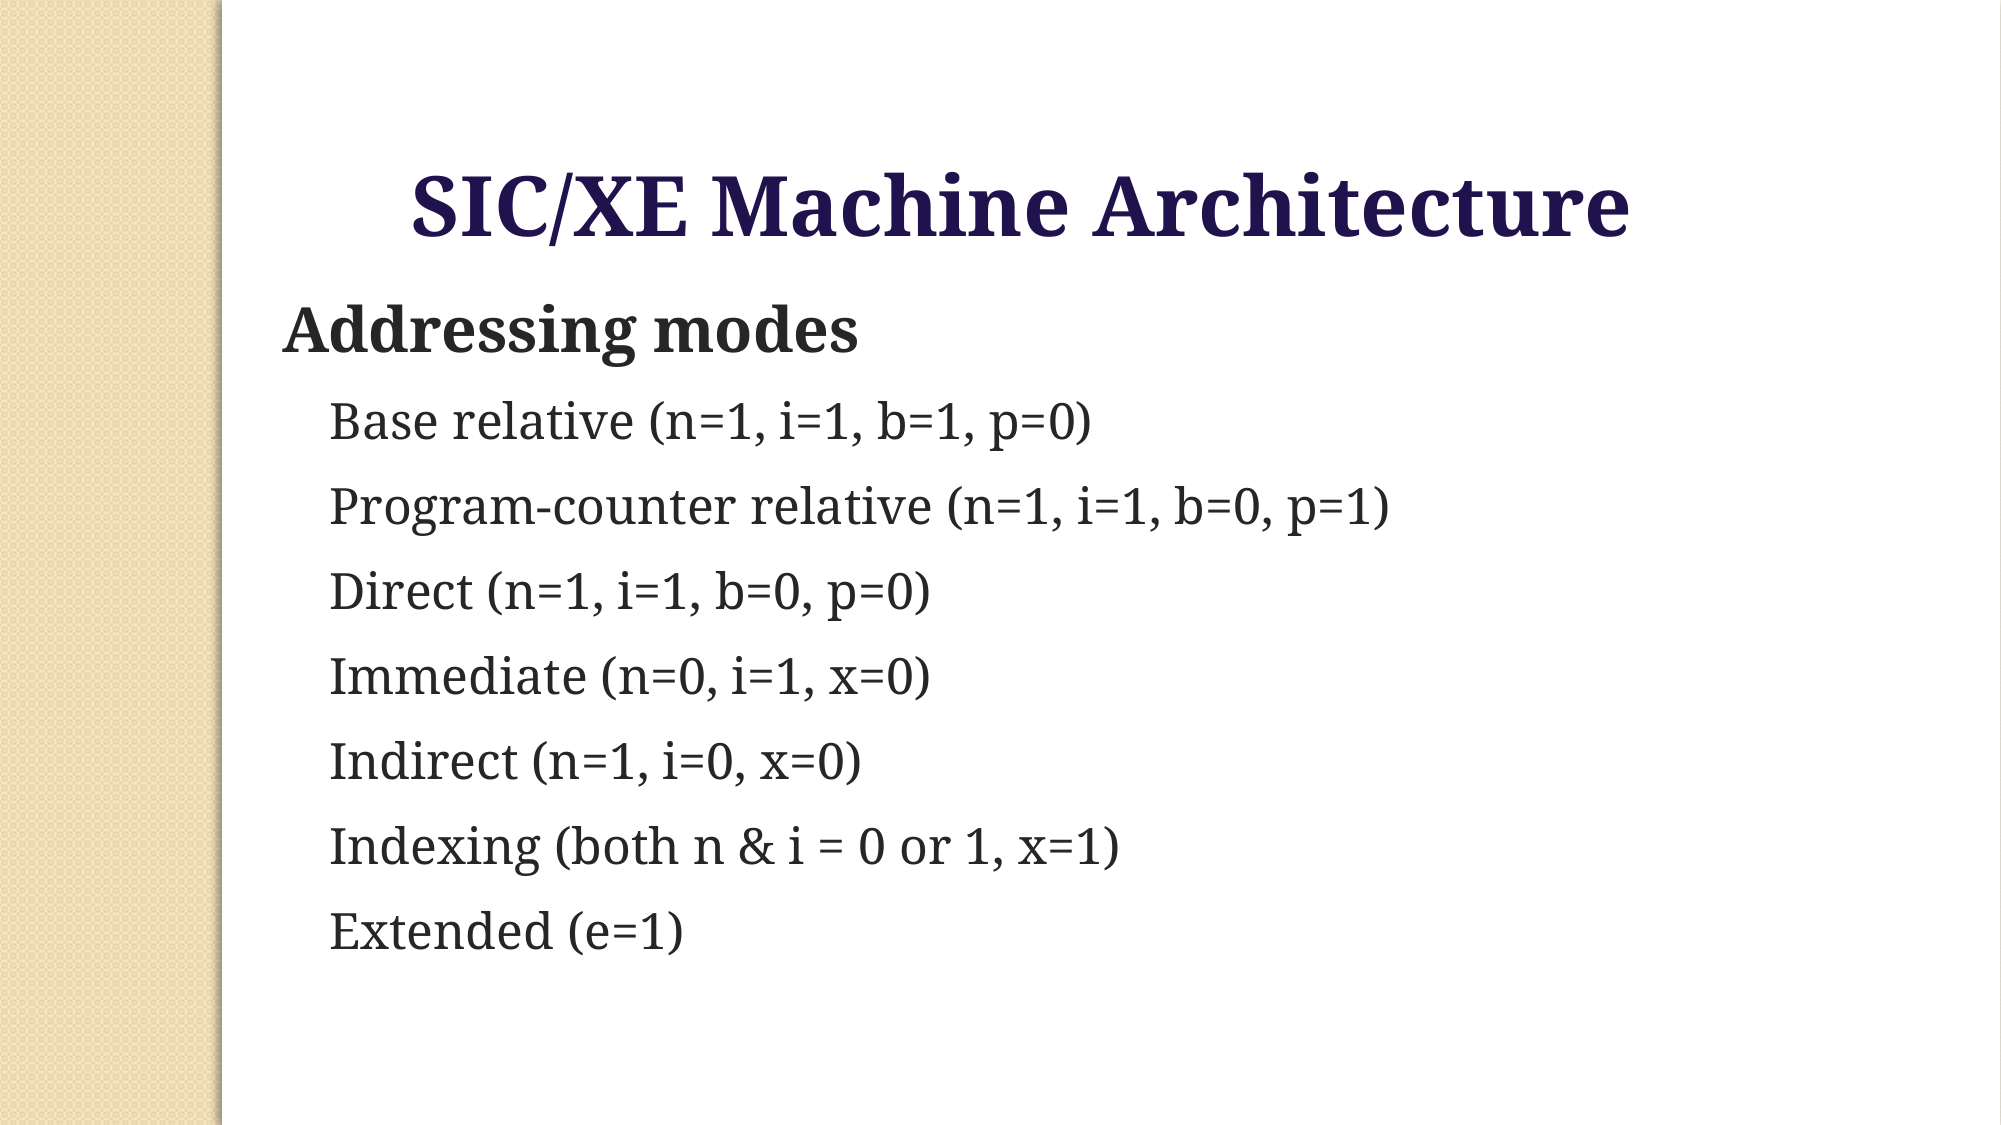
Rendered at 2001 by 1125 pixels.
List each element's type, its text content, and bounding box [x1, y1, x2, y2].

text_box Addressing modes Base relative (n=1, i=1, b=1, p=0) Program-counter relative (n=1, i=1, b=0, p=1) Direct (n=1, i=1, b=0, p=0) Immediate (n=0, i=1, x=0) Indirect (n=1, i=0, x=0) Indexing (both n & i = 0 or 1, x=1) Extended (e=1) [267, 281, 1830, 988]
text_box SIC/XE Machine Architecture [114, 124, 1948, 282]
